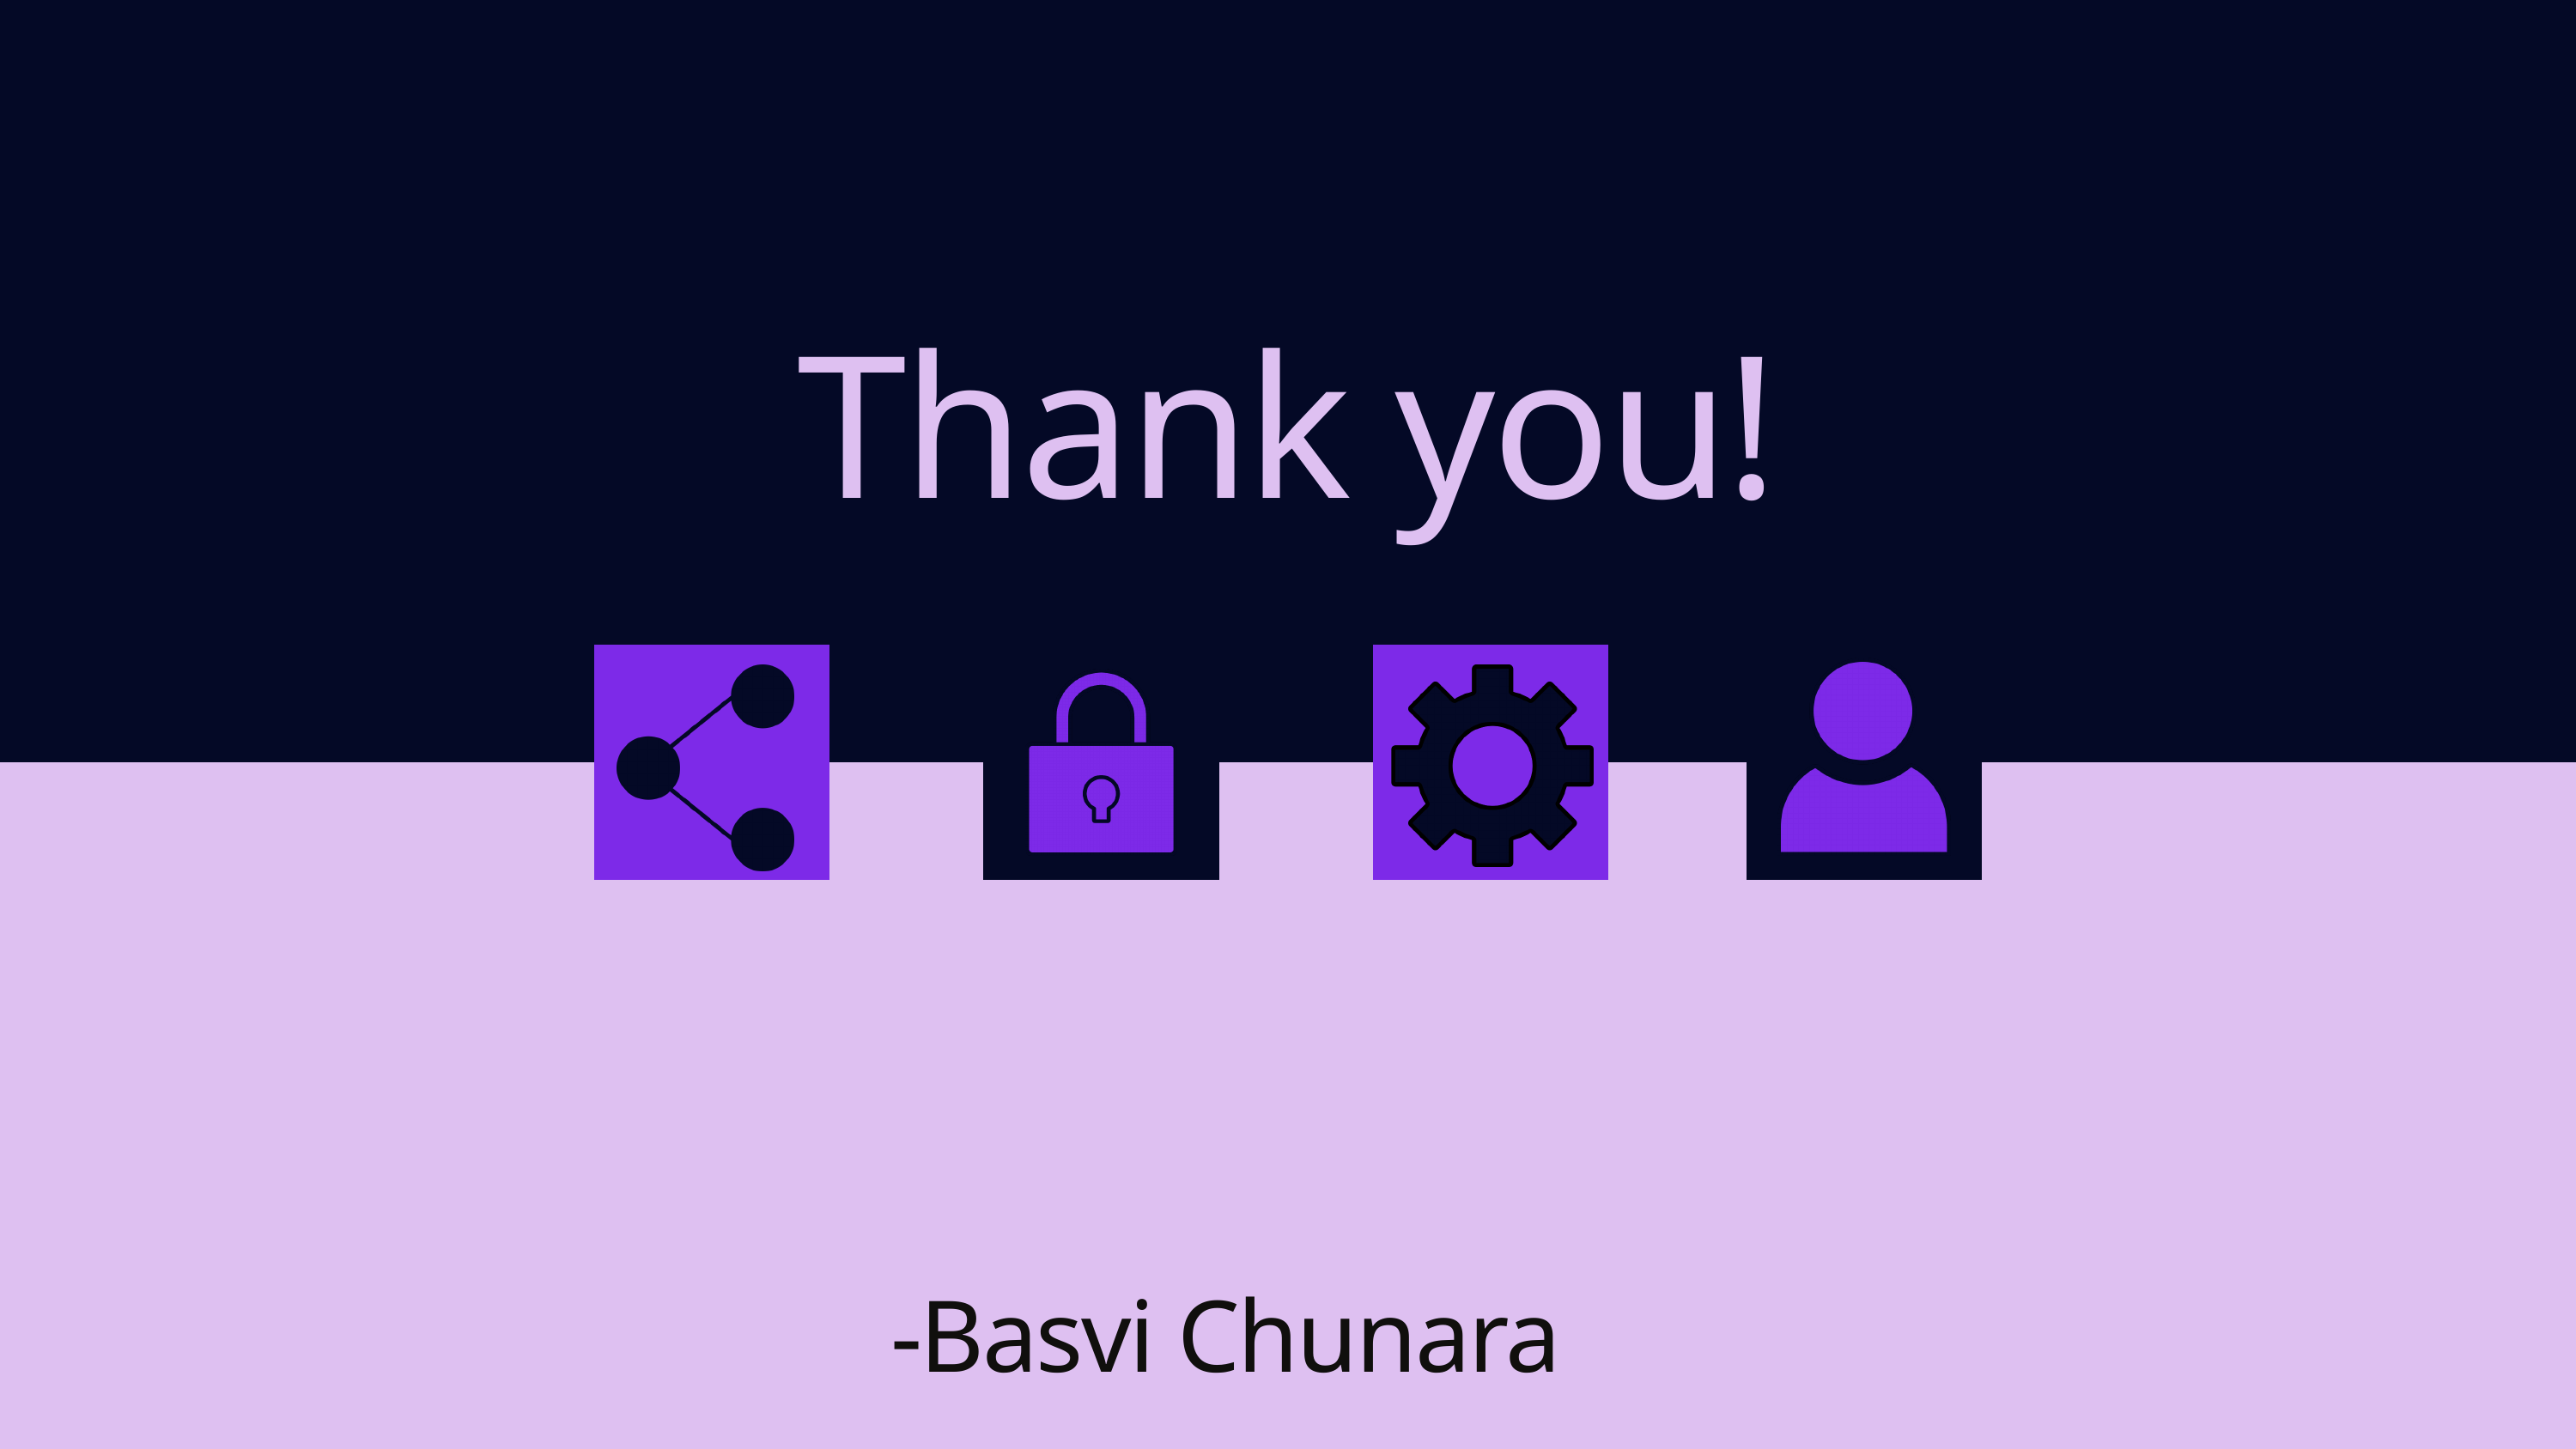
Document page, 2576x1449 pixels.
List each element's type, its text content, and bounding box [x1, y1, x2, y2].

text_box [0, 0, 2576, 763]
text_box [1372, 644, 1609, 881]
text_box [1746, 644, 1983, 881]
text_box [593, 644, 830, 881]
text_box -Basvi Chunara [843, 1273, 1608, 1392]
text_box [983, 644, 1219, 881]
